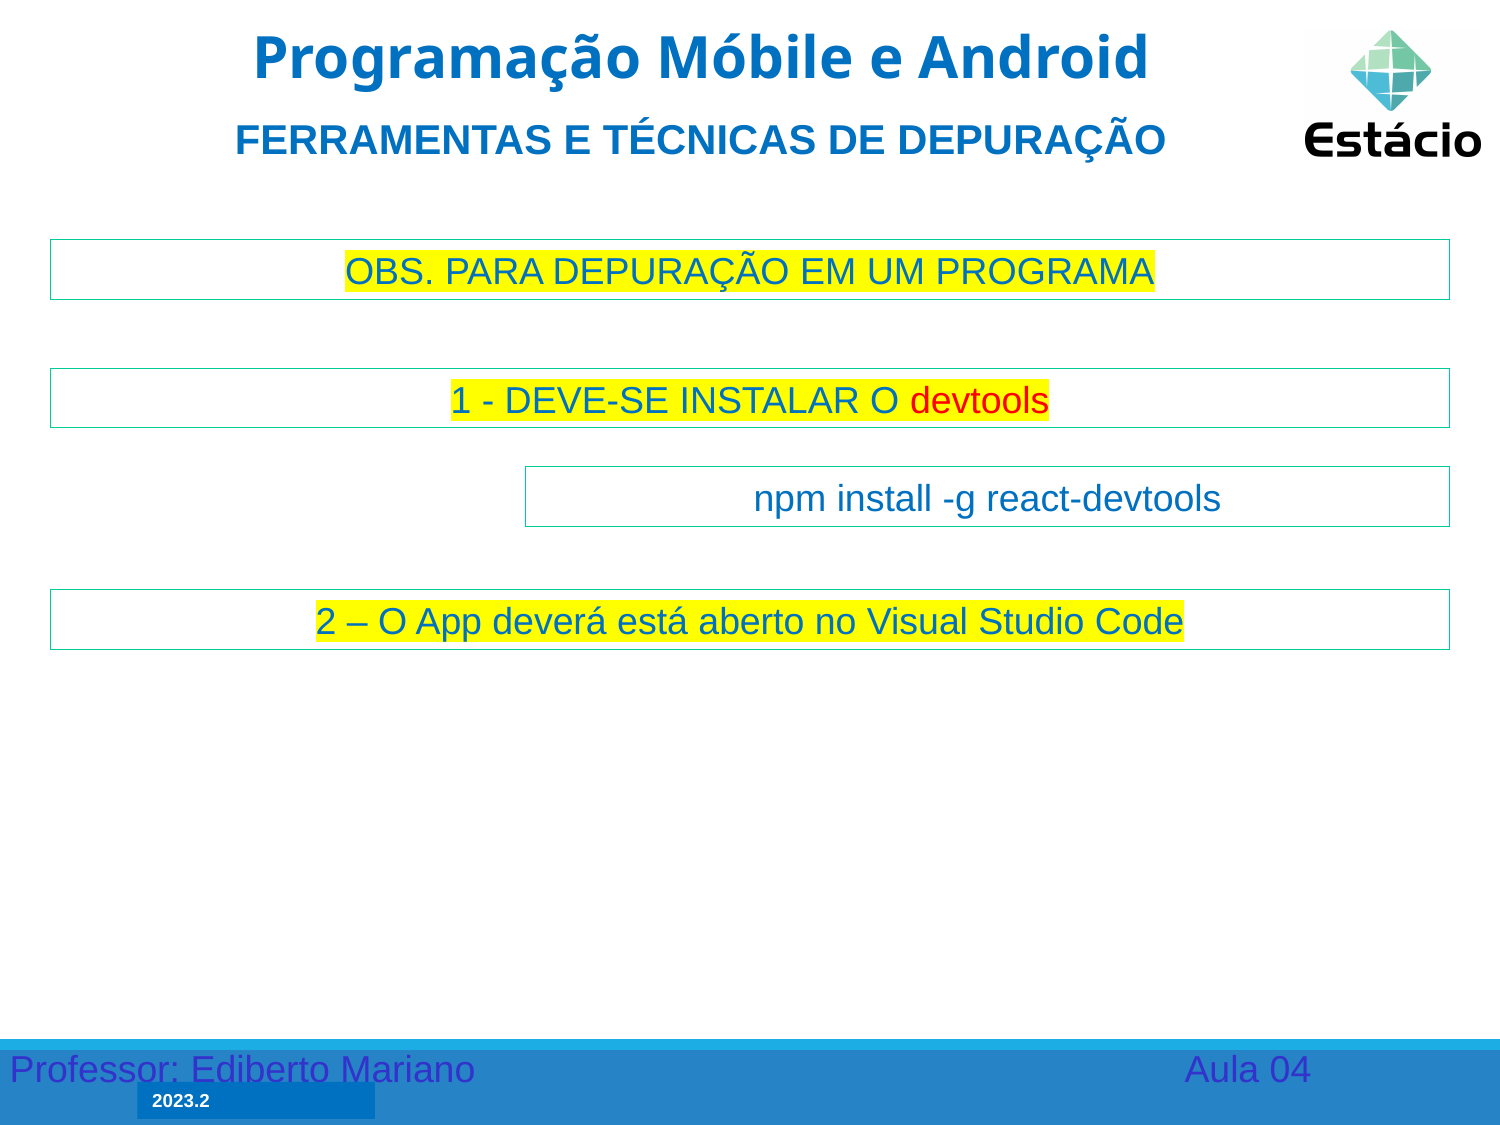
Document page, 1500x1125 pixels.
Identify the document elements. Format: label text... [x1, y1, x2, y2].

text_box 1 - DEVE-SE INSTALAR O devtools [50, 368, 1450, 428]
text_box OBS. PARA DEPURAÇÃO EM UM PROGRAMA [50, 239, 1450, 300]
text_box 2 – O App deverá está aberto no Visual Studio Code [50, 589, 1450, 650]
text_box npm install -g react-devtools [525, 466, 1450, 527]
text_box Programação Móbile e Android [237, 12, 1165, 98]
text_box FERRAMENTAS E TÉCNICAS DE DEPURAÇÃO [220, 105, 1182, 171]
picture [1305, 29, 1481, 157]
